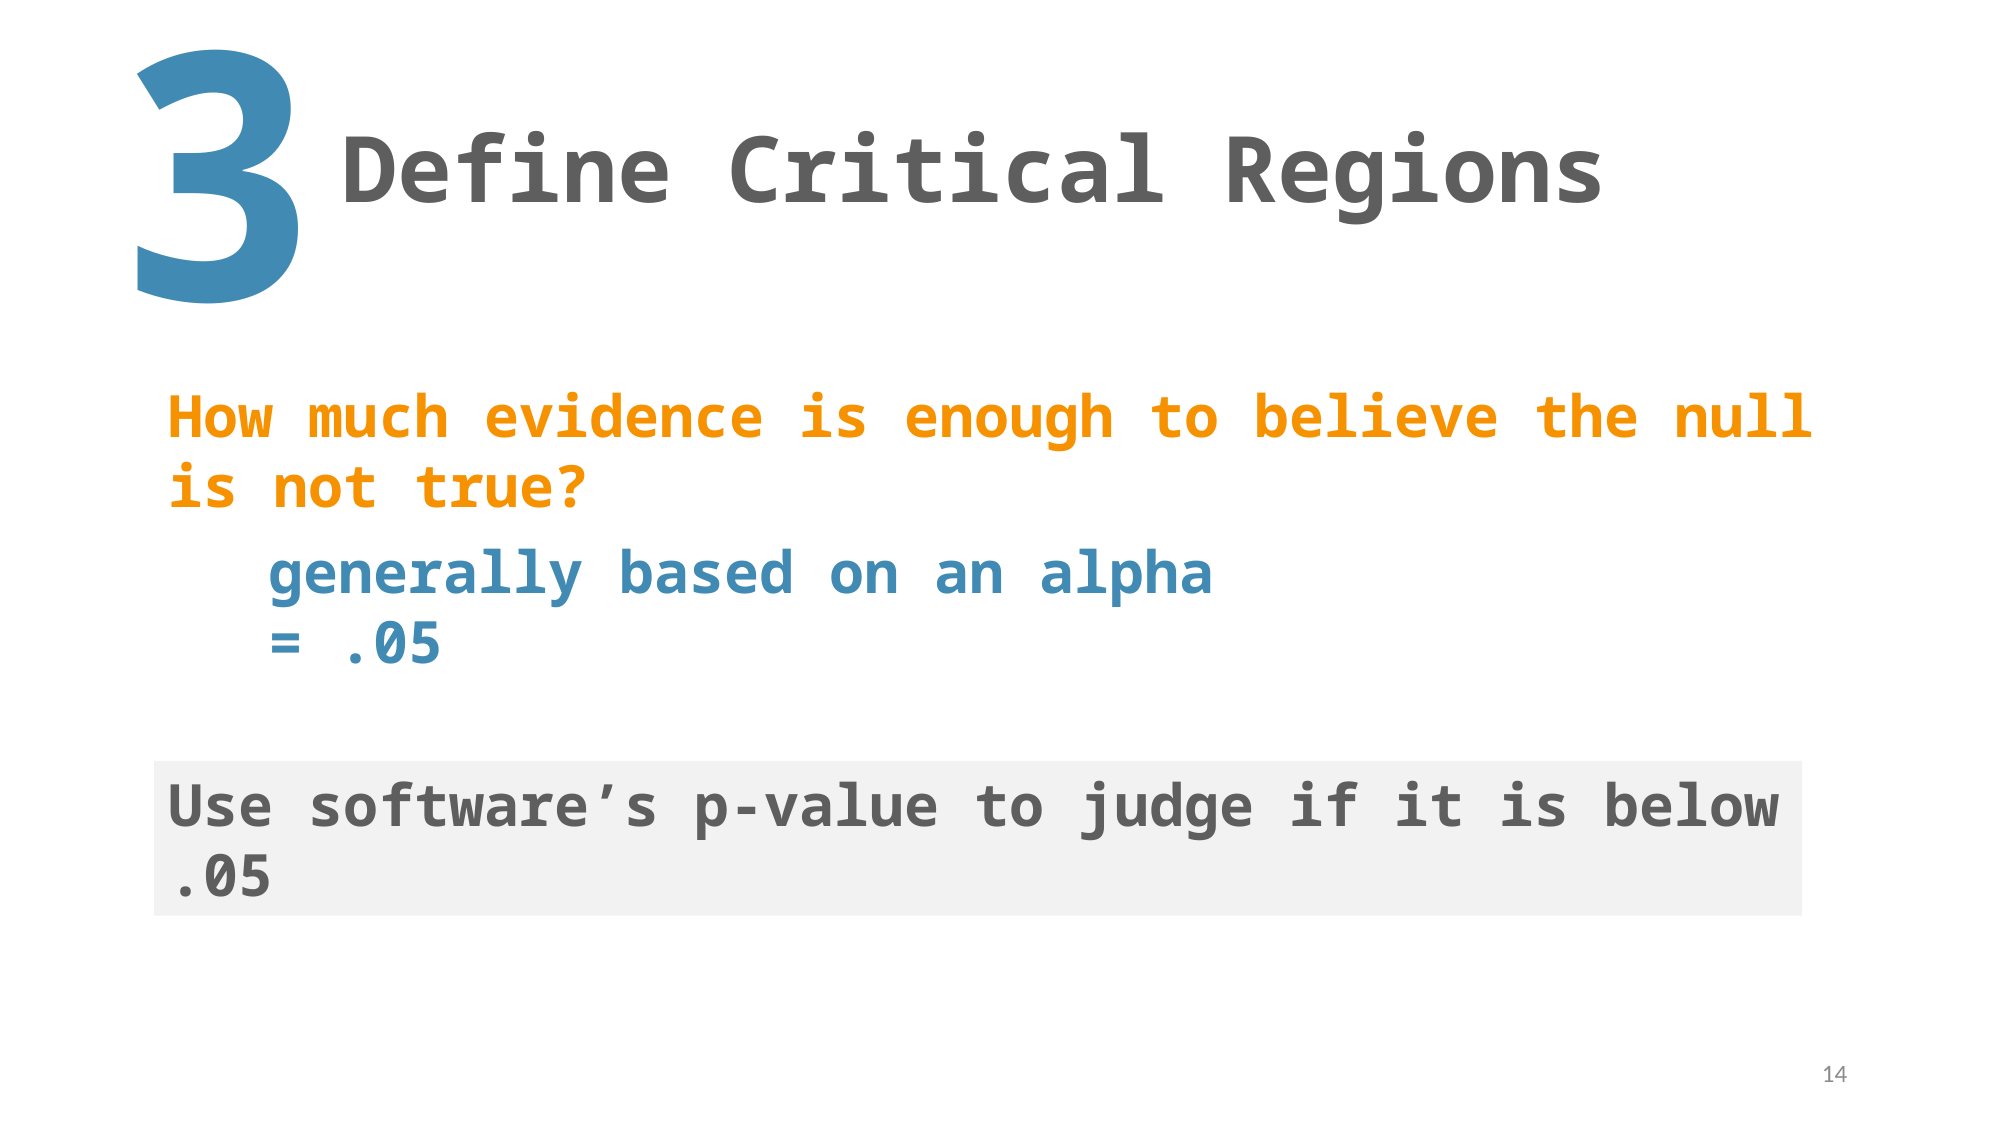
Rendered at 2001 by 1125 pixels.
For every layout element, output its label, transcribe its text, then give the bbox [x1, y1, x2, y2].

text_box How much evidence is enough to believe the null is not true? [154, 371, 1880, 527]
title Define Critical Regions [336, 64, 1657, 282]
text_box Use software’s p-value to judge if it is below .05 [154, 760, 1803, 916]
slide_number 14 [1412, 1042, 1863, 1103]
text_box 3 [98, 0, 336, 378]
text_box generally based on an alpha = .05 [254, 528, 1423, 683]
